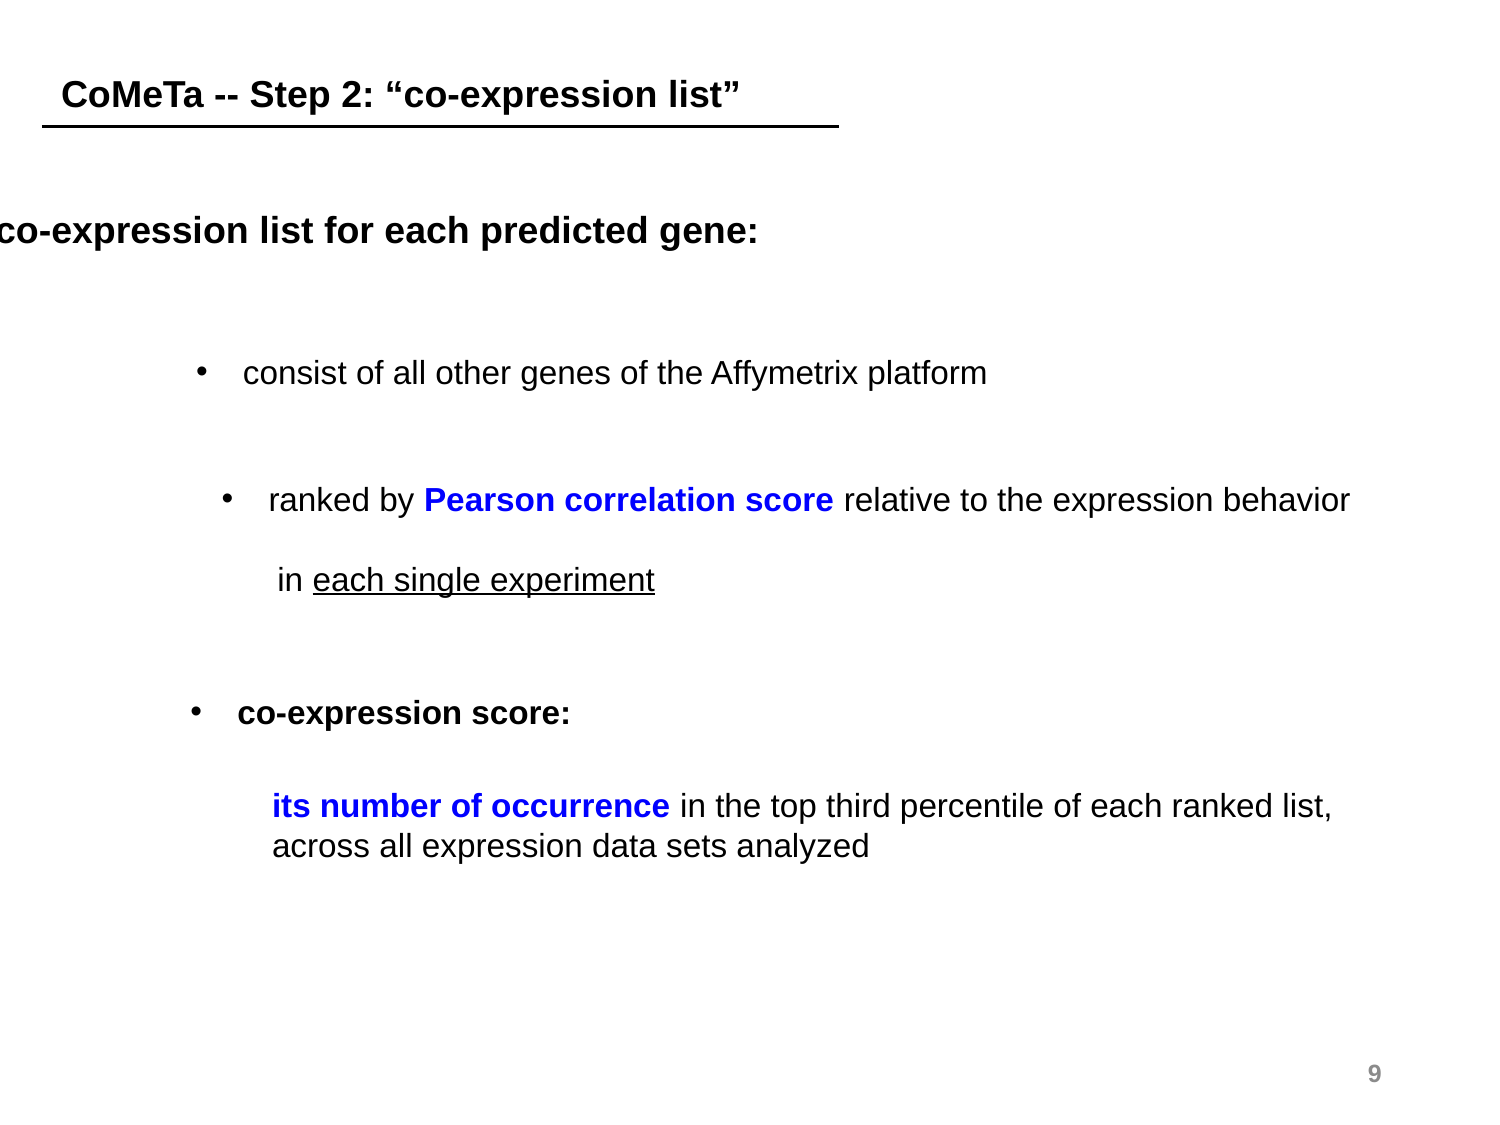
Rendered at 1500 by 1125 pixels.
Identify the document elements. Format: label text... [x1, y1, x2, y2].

text_box ranked by Pearson correlation score relative to the expression behavior in each single experiment [206, 470, 1367, 606]
text_box CoMeTa -- Step 2: “co-expression list” [46, 62, 778, 123]
slide_number 9 [1059, 1042, 1397, 1103]
text_box consist of all other genes of the Affymetrix platform [181, 344, 1004, 399]
text_box co-expression list for each predicted gene: [0, 198, 775, 259]
text_box co-expression score: [175, 683, 587, 739]
text_box its number of occurrence in the top third percentile of each ranked list, across all expression data sets analyzed [257, 776, 1349, 872]
